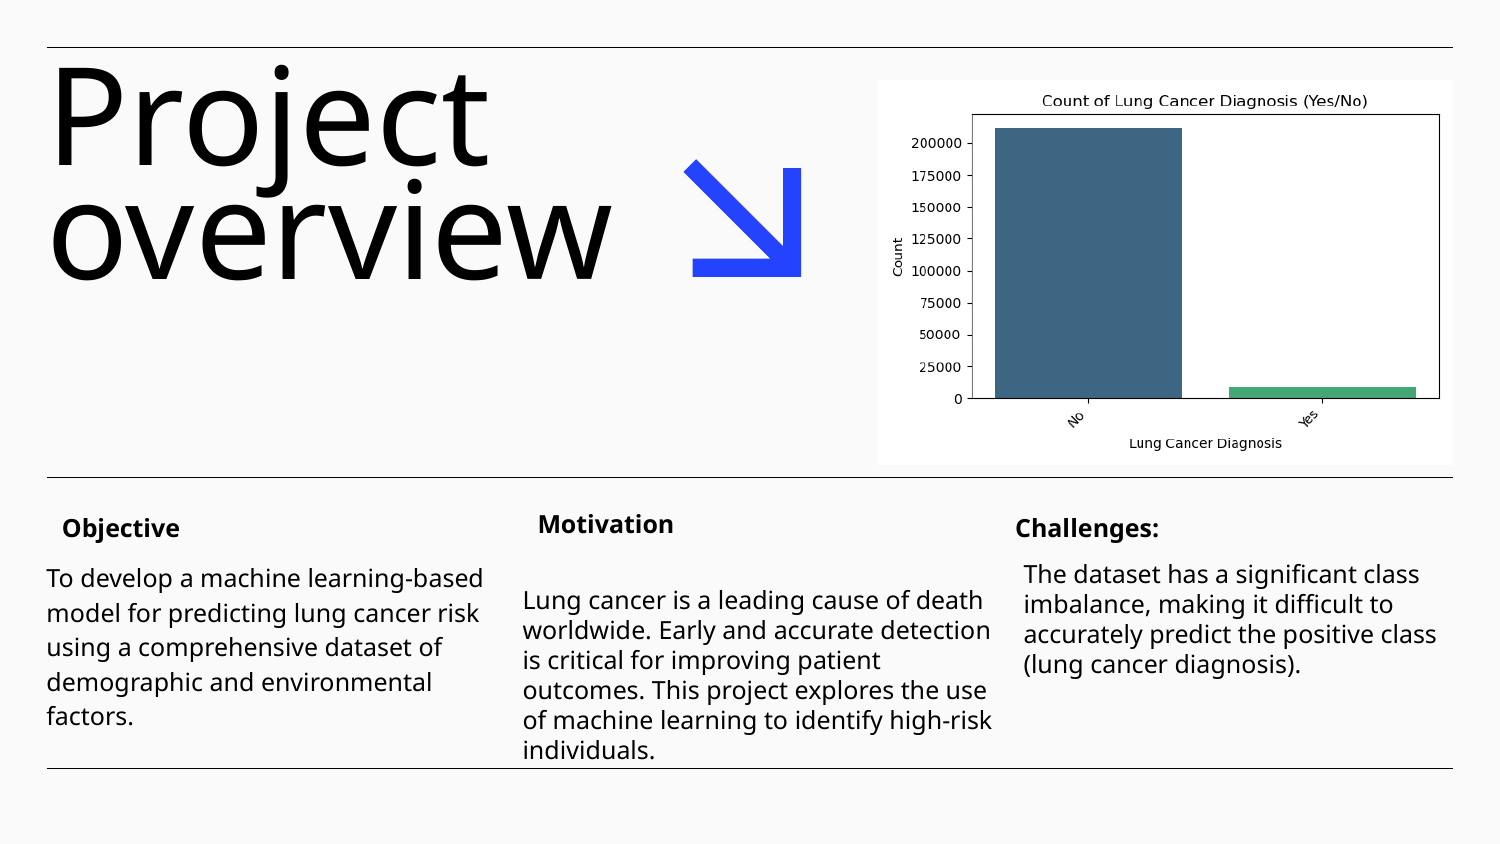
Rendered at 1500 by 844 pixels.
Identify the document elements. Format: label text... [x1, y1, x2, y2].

list Lung cancer is a leading cause of death worldwide. Early and accurate detection is critical for improving patient outcomes. This project explores the use of machine learning to identify high-risk individuals. [522, 584, 1001, 753]
list To develop a machine learning-based model for predicting lung cancer risk using a comprehensive dataset of demographic and environmental factors. [46, 558, 500, 730]
list The dataset has a significant class imbalance, making it difficult to accurately predict the positive class (lung cancer diagnosis). [1023, 558, 1453, 730]
picture [877, 80, 1454, 465]
text_box Objective [46, 497, 372, 558]
text_box Challenges: [1000, 497, 1219, 558]
text_box Project overview [46, 74, 801, 281]
text_box Motivation [522, 493, 832, 554]
